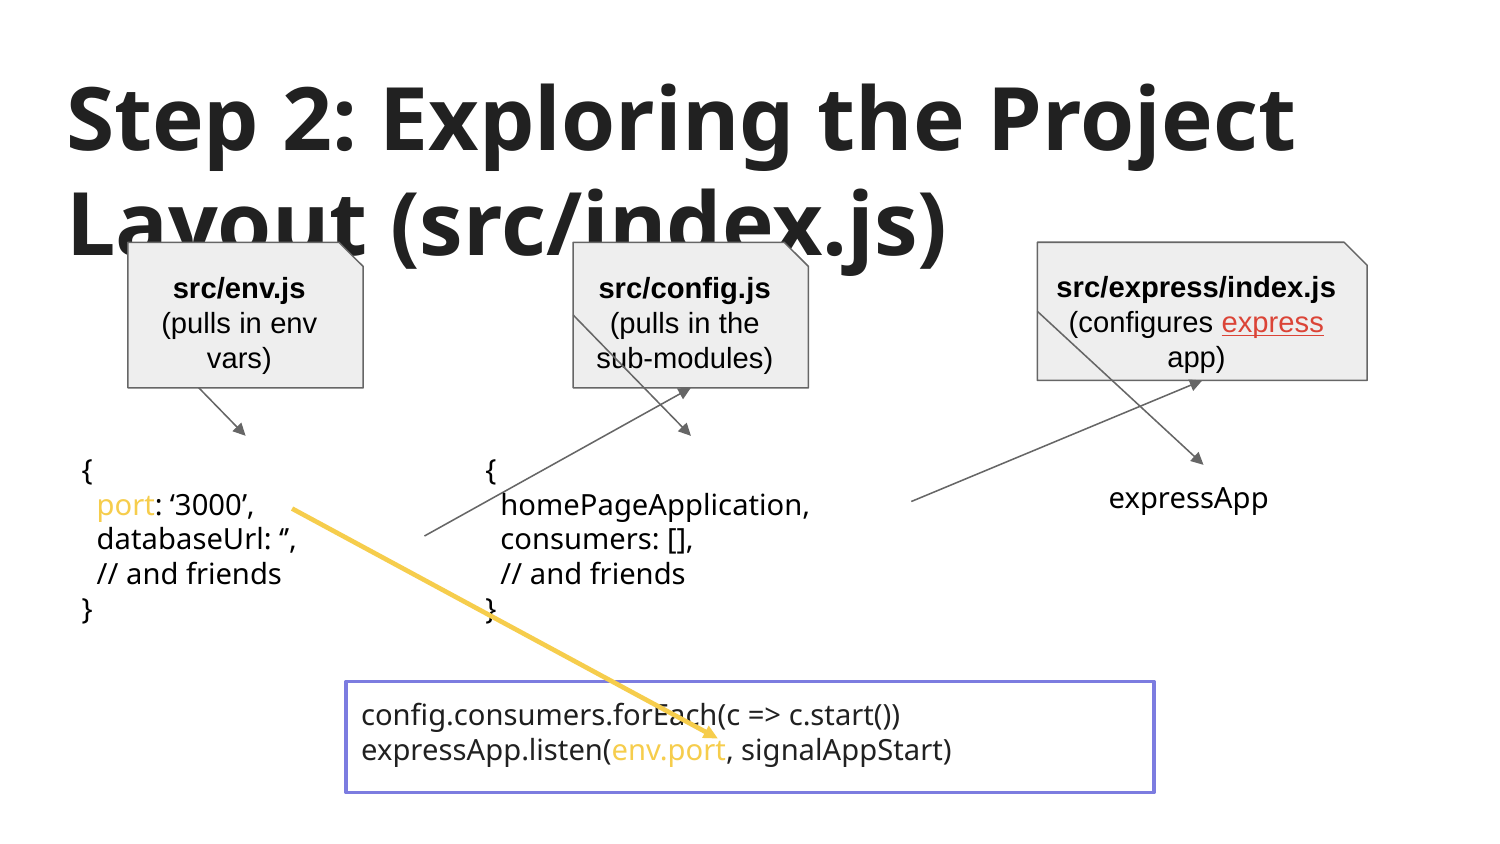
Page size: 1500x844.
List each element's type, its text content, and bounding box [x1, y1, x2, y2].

text_box src/config.js (pulls in the sub-modules) [573, 242, 809, 388]
text_box src/express/index.js (configures express app) [1037, 242, 1368, 381]
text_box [291, 508, 718, 739]
text_box { homePageApplication, consumers: [], // and friends } [579, 435, 912, 568]
text_box expressApp [1093, 464, 1314, 539]
text_box { port: ‘3000’, databaseUrl: ‘’, // and friends } [66, 435, 419, 637]
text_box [911, 311, 1038, 502]
text_box src/env.js (pulls in env vars) [127, 242, 364, 388]
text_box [424, 314, 574, 506]
title Step 2: Exploring the Project Layout (src/index.js) [51, 48, 1449, 180]
text_box config.consumers.forEach(c => c.start()) expressApp.listen(env.port, signalAppStart) [345, 681, 1155, 793]
